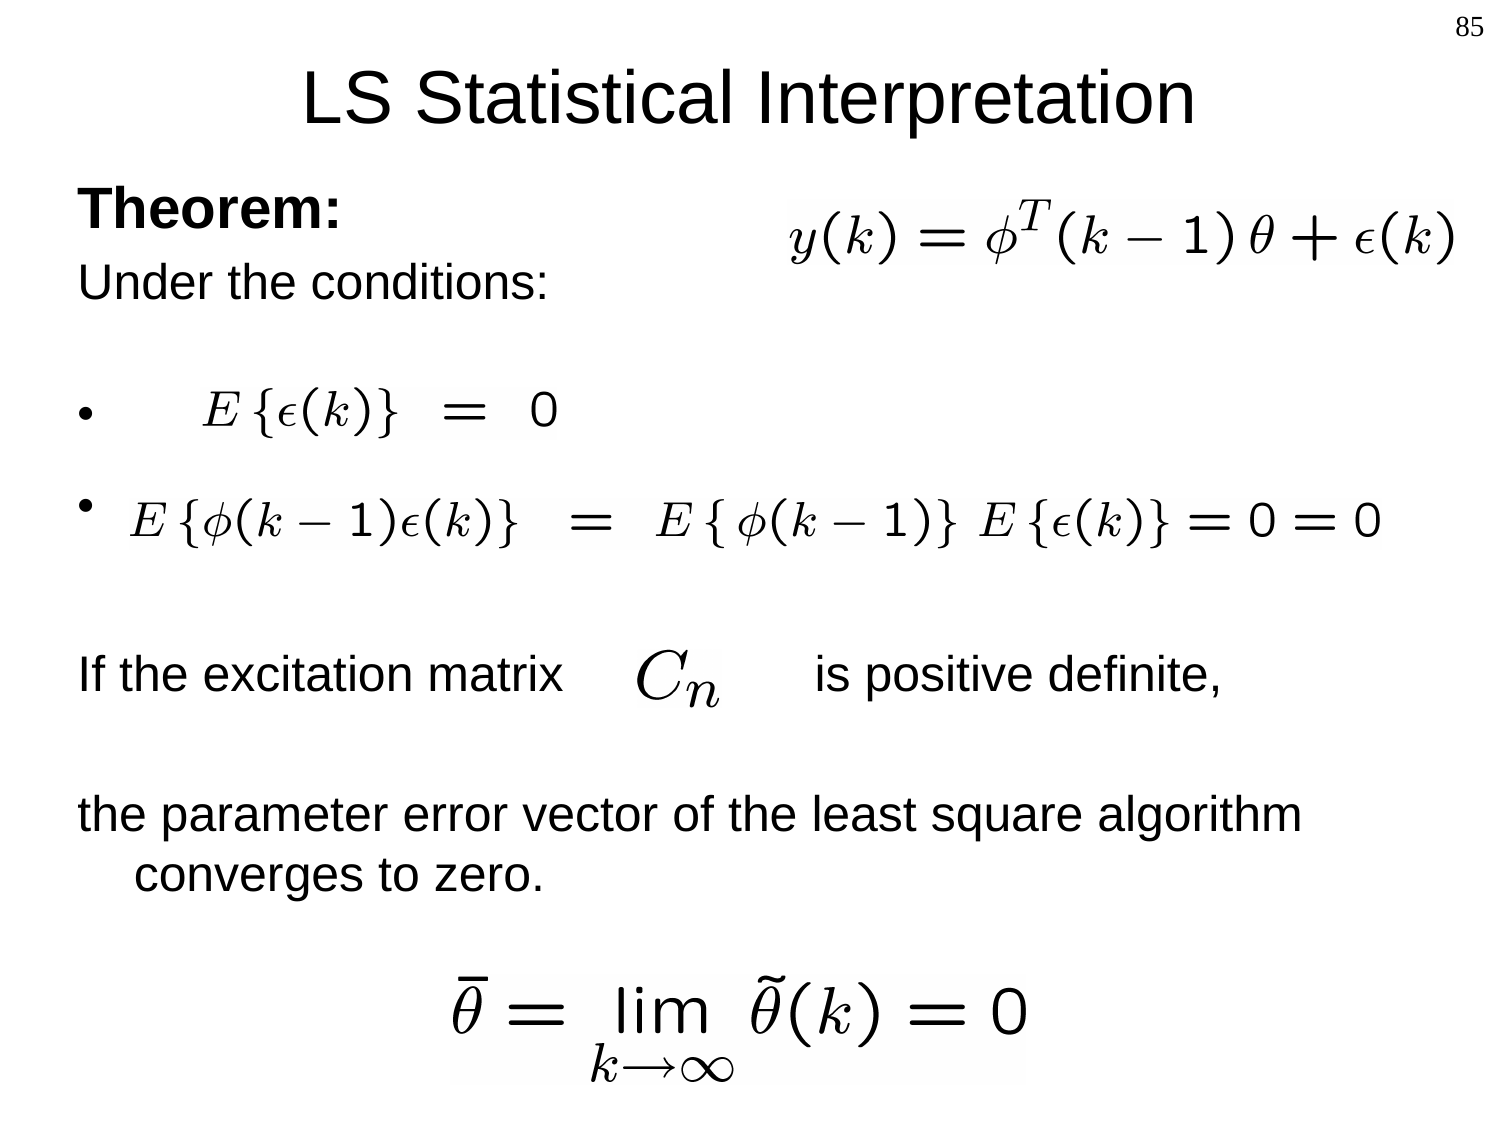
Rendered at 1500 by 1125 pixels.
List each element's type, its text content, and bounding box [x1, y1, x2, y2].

picture [449, 974, 1026, 1086]
text_box [62, 437, 1400, 615]
picture [787, 199, 1454, 265]
list Theorem: Under the conditions: If the excitation matrix is positive definite, the parameter error vector of the least square algorithm converges to zero. [62, 615, 1338, 1001]
title LS Statistical Interpretation [112, 0, 1388, 188]
list Theorem: Under the conditions: If the excitation matrix is positive definite, the parameter error vector of the least square algorithm converges to zero. [62, 162, 1338, 437]
picture [199, 387, 557, 440]
slide_number 85 [1388, 0, 1500, 76]
picture [637, 649, 722, 708]
picture [128, 498, 1383, 551]
